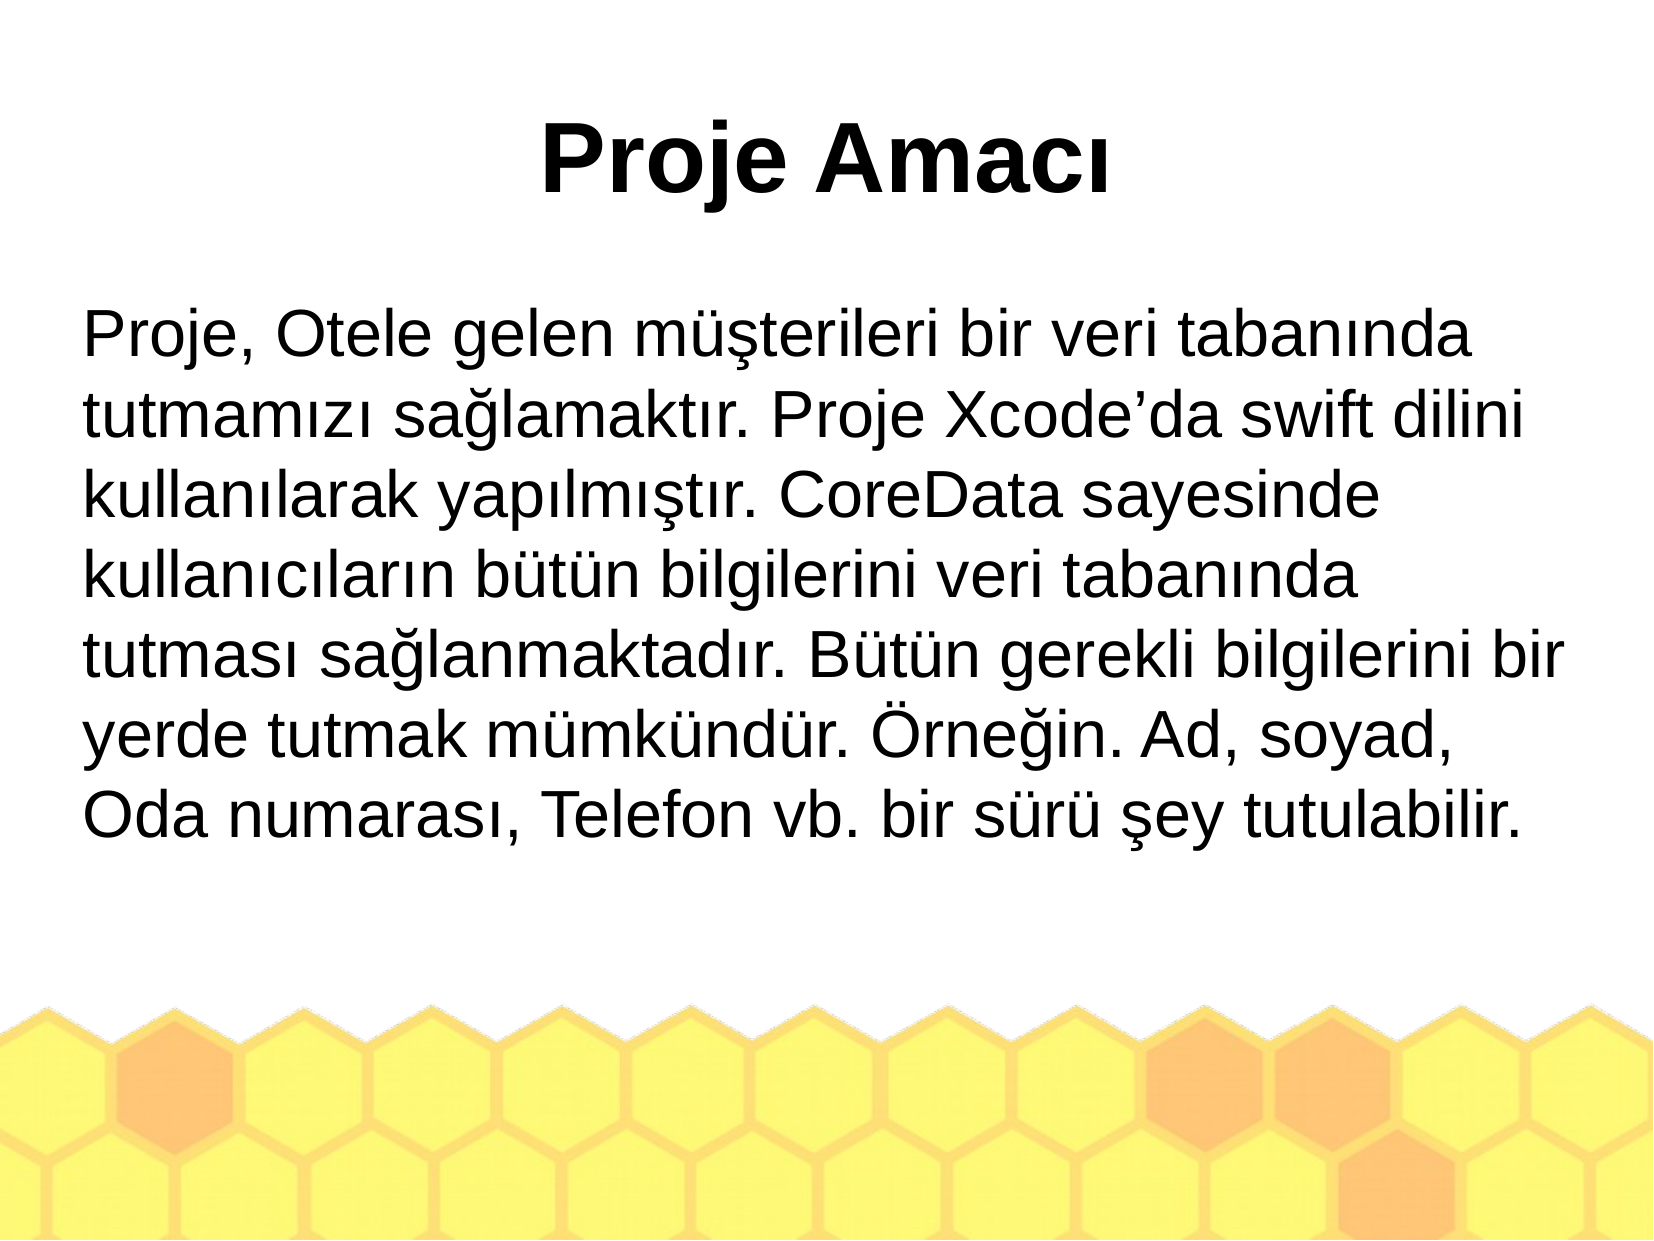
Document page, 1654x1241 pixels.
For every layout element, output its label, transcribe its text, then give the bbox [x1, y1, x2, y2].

picture [0, 1001, 1653, 1240]
text_box Proje, Otele gelen müşterileri bir veri tabanında tutmamızı sağlamaktır. Proje Xcode’da swift dilini kullanılarak yapılmıştır. CoreData sayesinde kullanıcıların bütün bilgilerini veri tabanında tutması sağlanmaktadır. Bütün gerekli bilgilerini bir yerde tutmak mümkündür. Örneğin. Ad, soyad, Oda numarası, Telefon vb. bir sürü şey tutulabilir. [82, 290, 1571, 1010]
text_box Proje Amacı [82, 49, 1571, 257]
